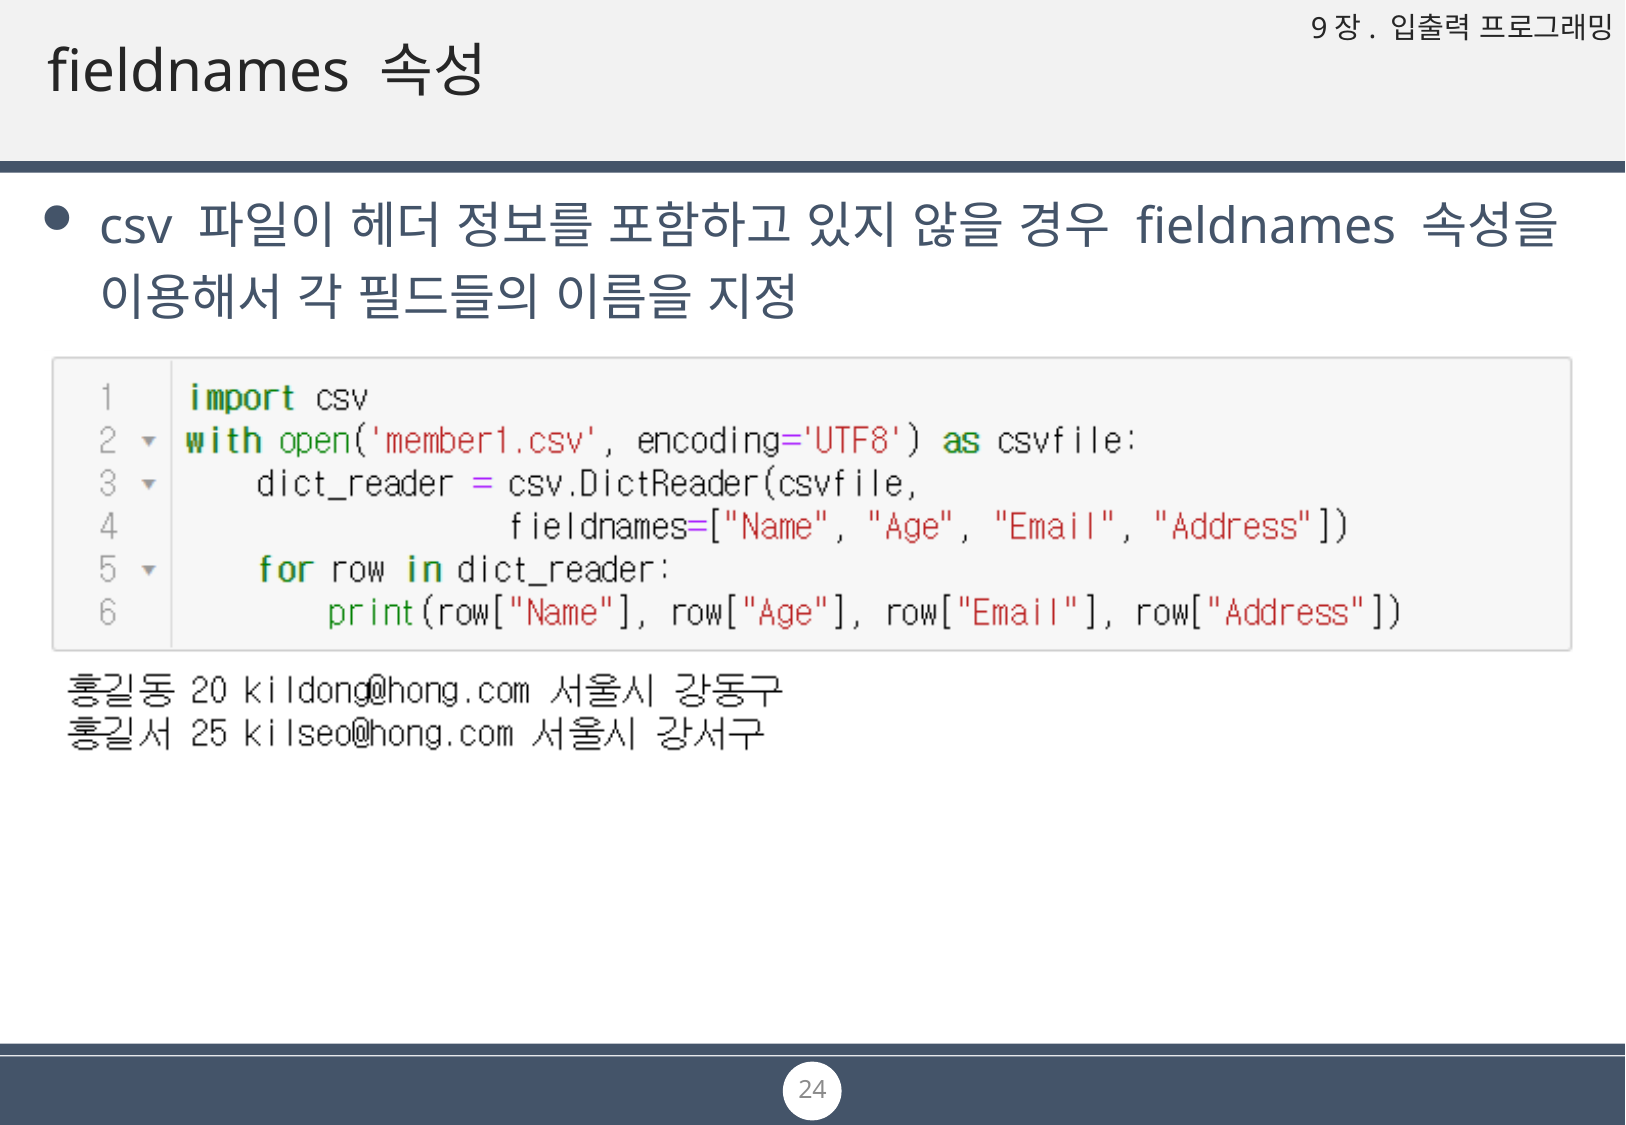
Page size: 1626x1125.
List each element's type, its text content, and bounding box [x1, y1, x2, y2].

list csv 파일이 헤더 정보를 포함하고 있지 않을 경우 fieldnames 속성을 이용해서 각 필드들의 이름을 지정 [26, 173, 1592, 1032]
slide_number 24 [629, 1061, 996, 1121]
title fieldnames 속성 [32, 30, 1592, 114]
picture [44, 349, 1581, 777]
